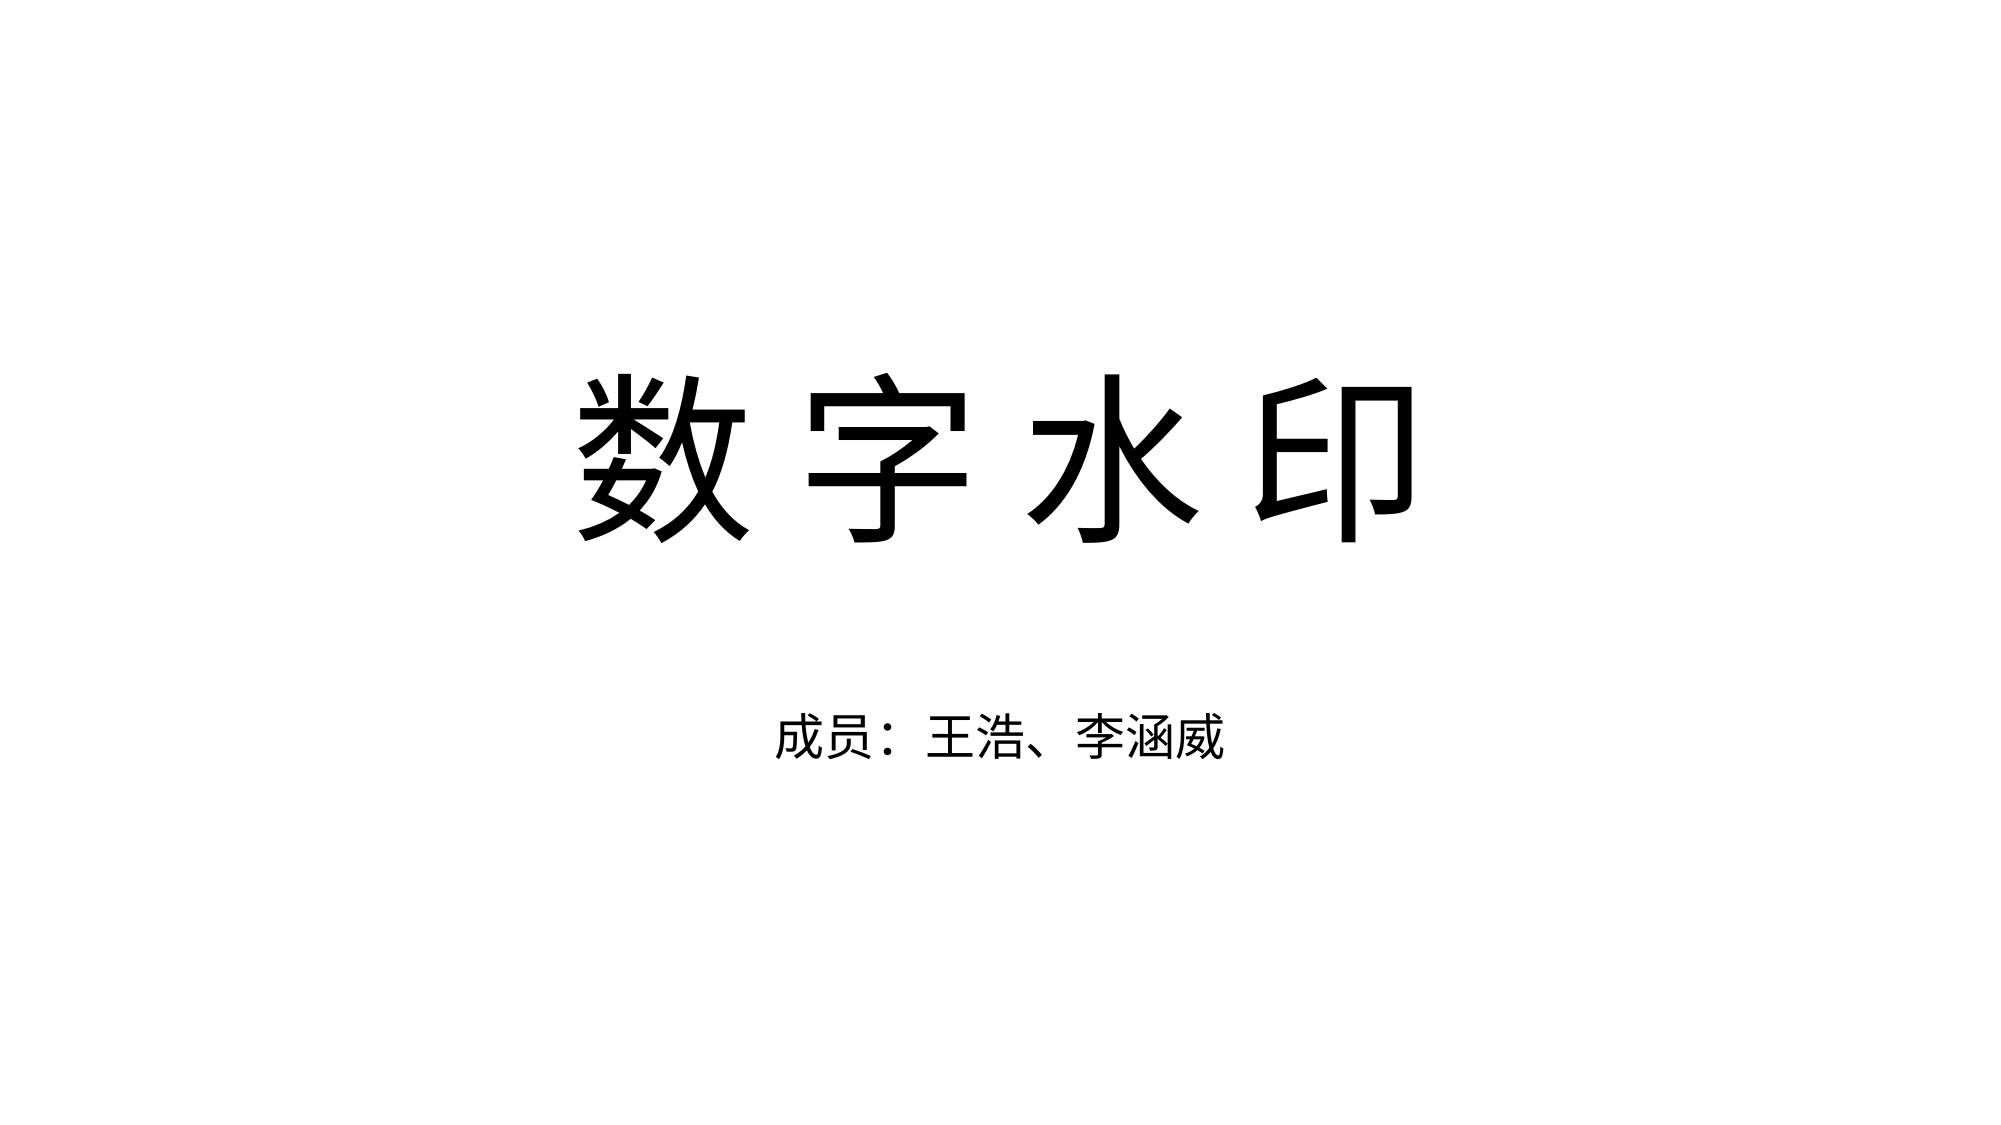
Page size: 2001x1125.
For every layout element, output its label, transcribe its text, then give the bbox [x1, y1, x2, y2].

title 数 字 水 印 [249, 184, 1750, 576]
subtitle 成员：王浩、李涵威 [249, 704, 1750, 977]
